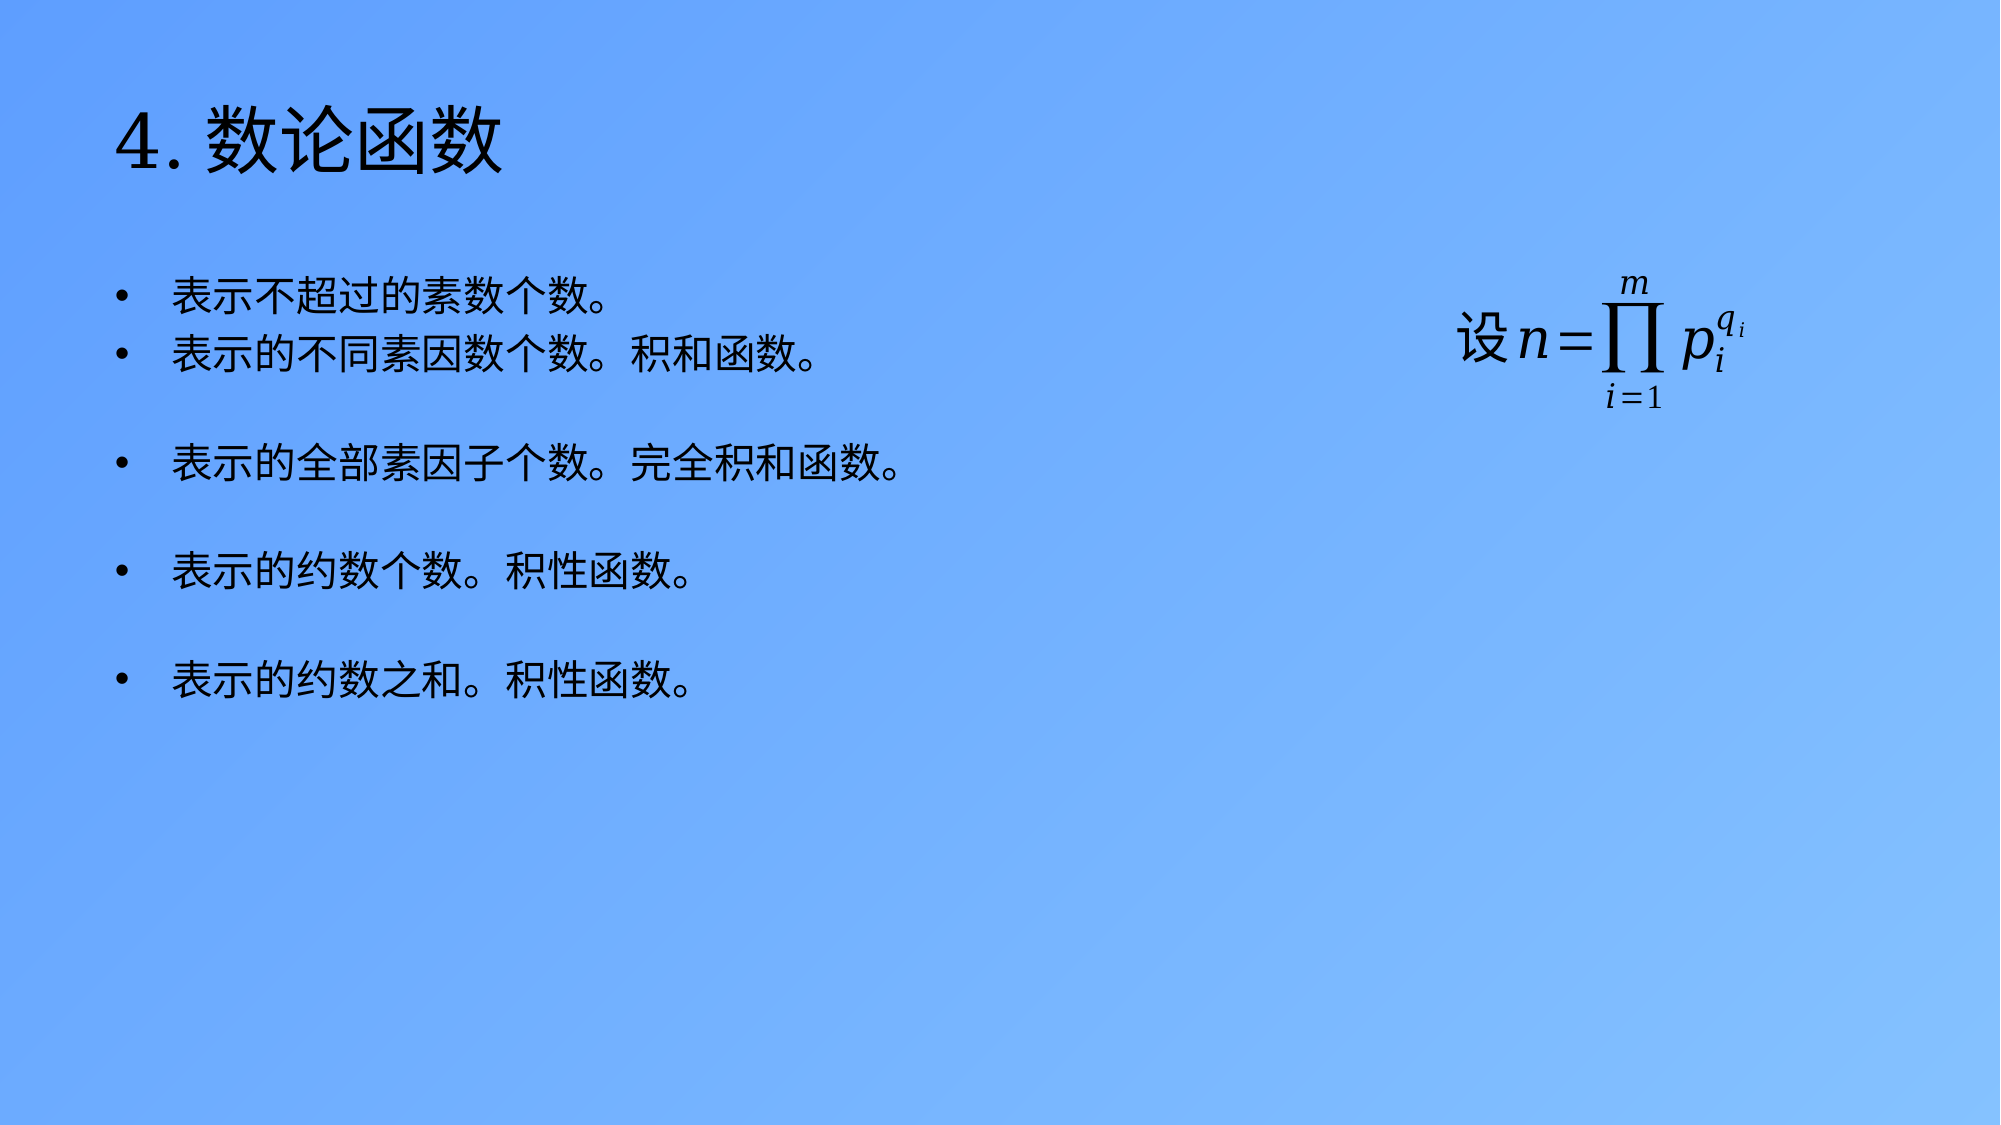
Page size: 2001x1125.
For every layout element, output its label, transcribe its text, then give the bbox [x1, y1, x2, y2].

title 4.数论函数 [99, 45, 1900, 233]
